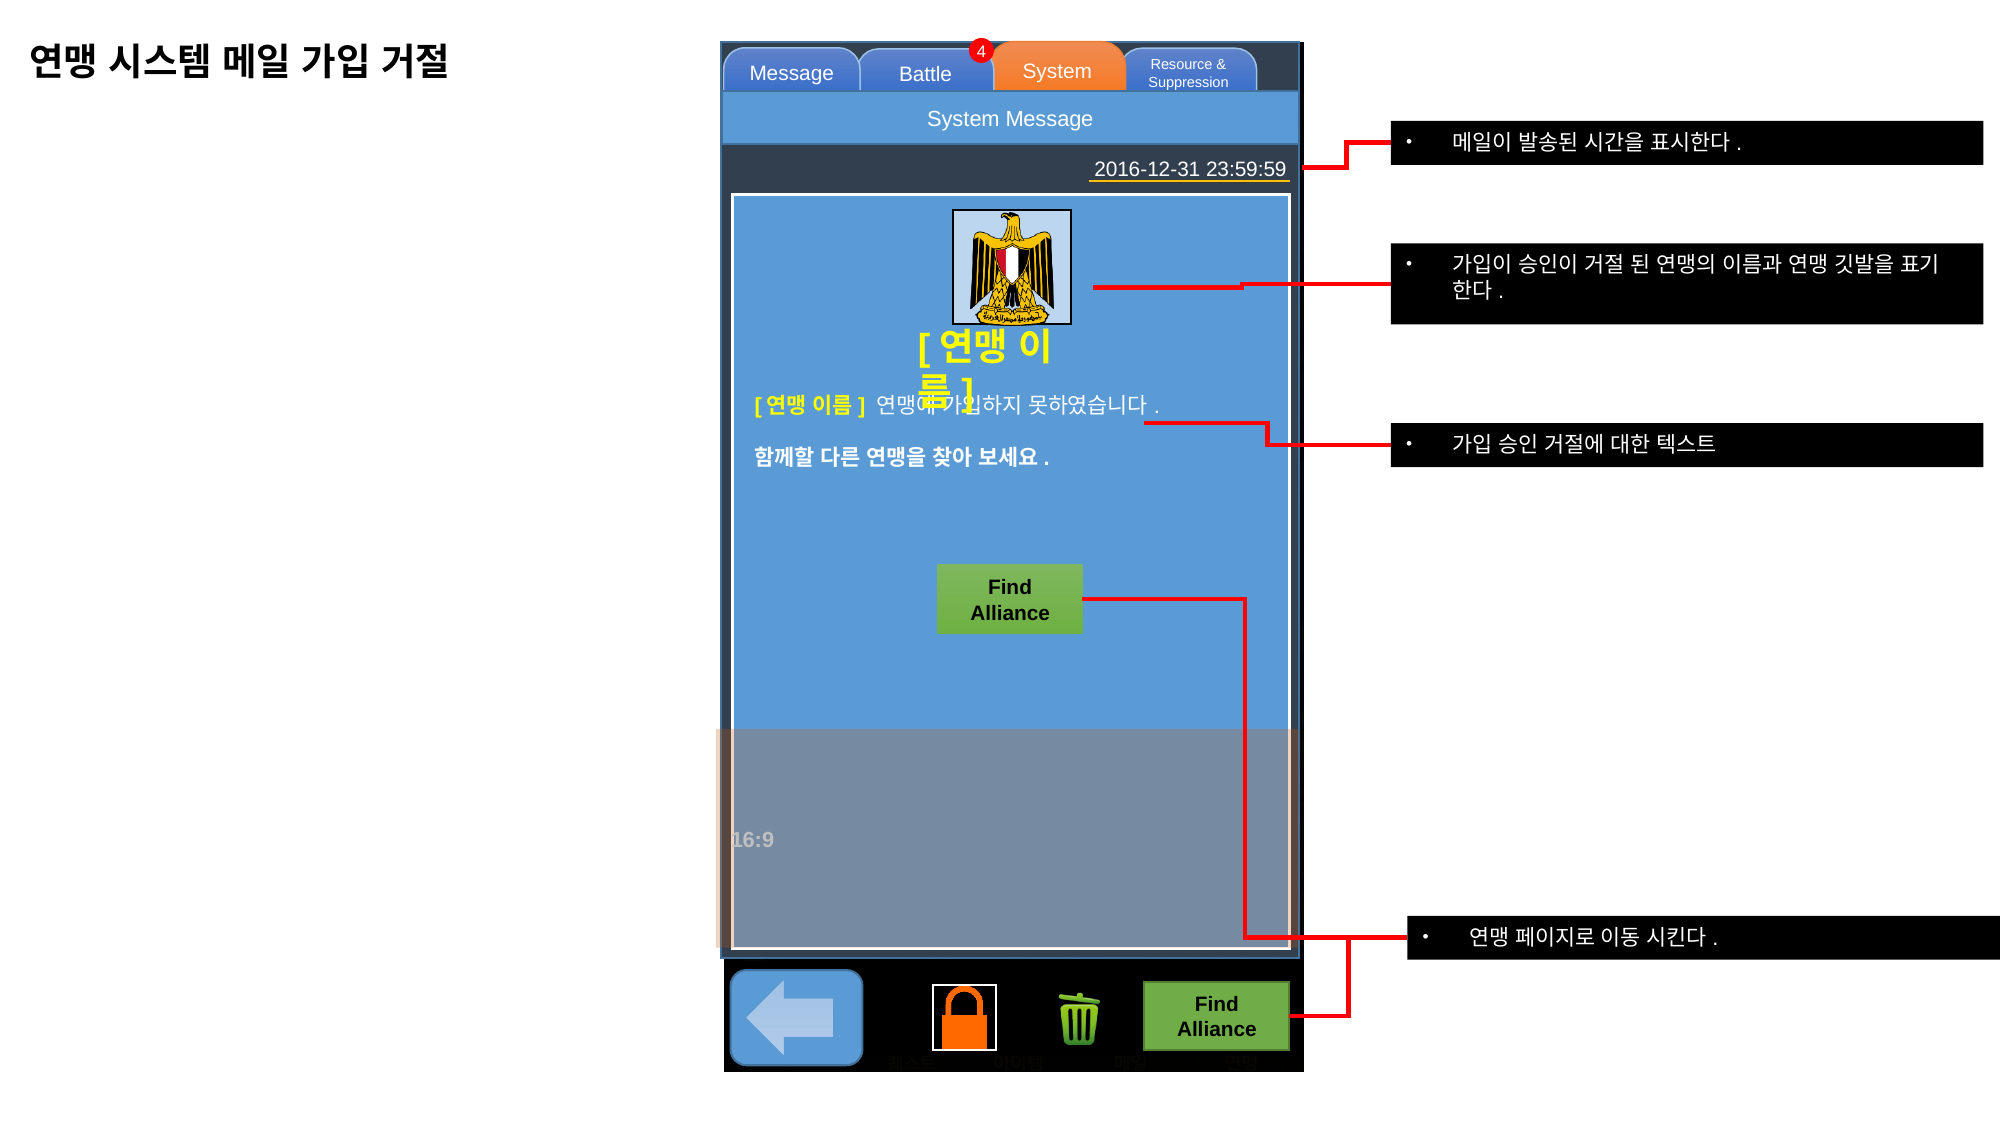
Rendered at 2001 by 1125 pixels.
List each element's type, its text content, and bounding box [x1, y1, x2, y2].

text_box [732, 152, 1302, 950]
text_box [1144, 422, 1392, 446]
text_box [1288, 945, 1408, 1017]
text_box 연맹 페이지로 이동 시킨다. [1412, 915, 2000, 960]
text_box 가입이 승인이 거절 된 연맹의 이름과 연맹 깃발을 표기 한다. [1390, 243, 1984, 325]
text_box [1082, 598, 1408, 939]
text_box 연맹 시스템 메일 가입 거절 [14, 29, 601, 91]
text_box 메일이 발송된 시간을 표시한다. [1390, 120, 1984, 165]
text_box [721, 37, 1300, 144]
picture [724, 42, 1304, 1073]
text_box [1092, 283, 1392, 288]
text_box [1301, 142, 1392, 168]
text_box 가입 승인 거절에 대한 텍스트 [1390, 423, 1984, 468]
